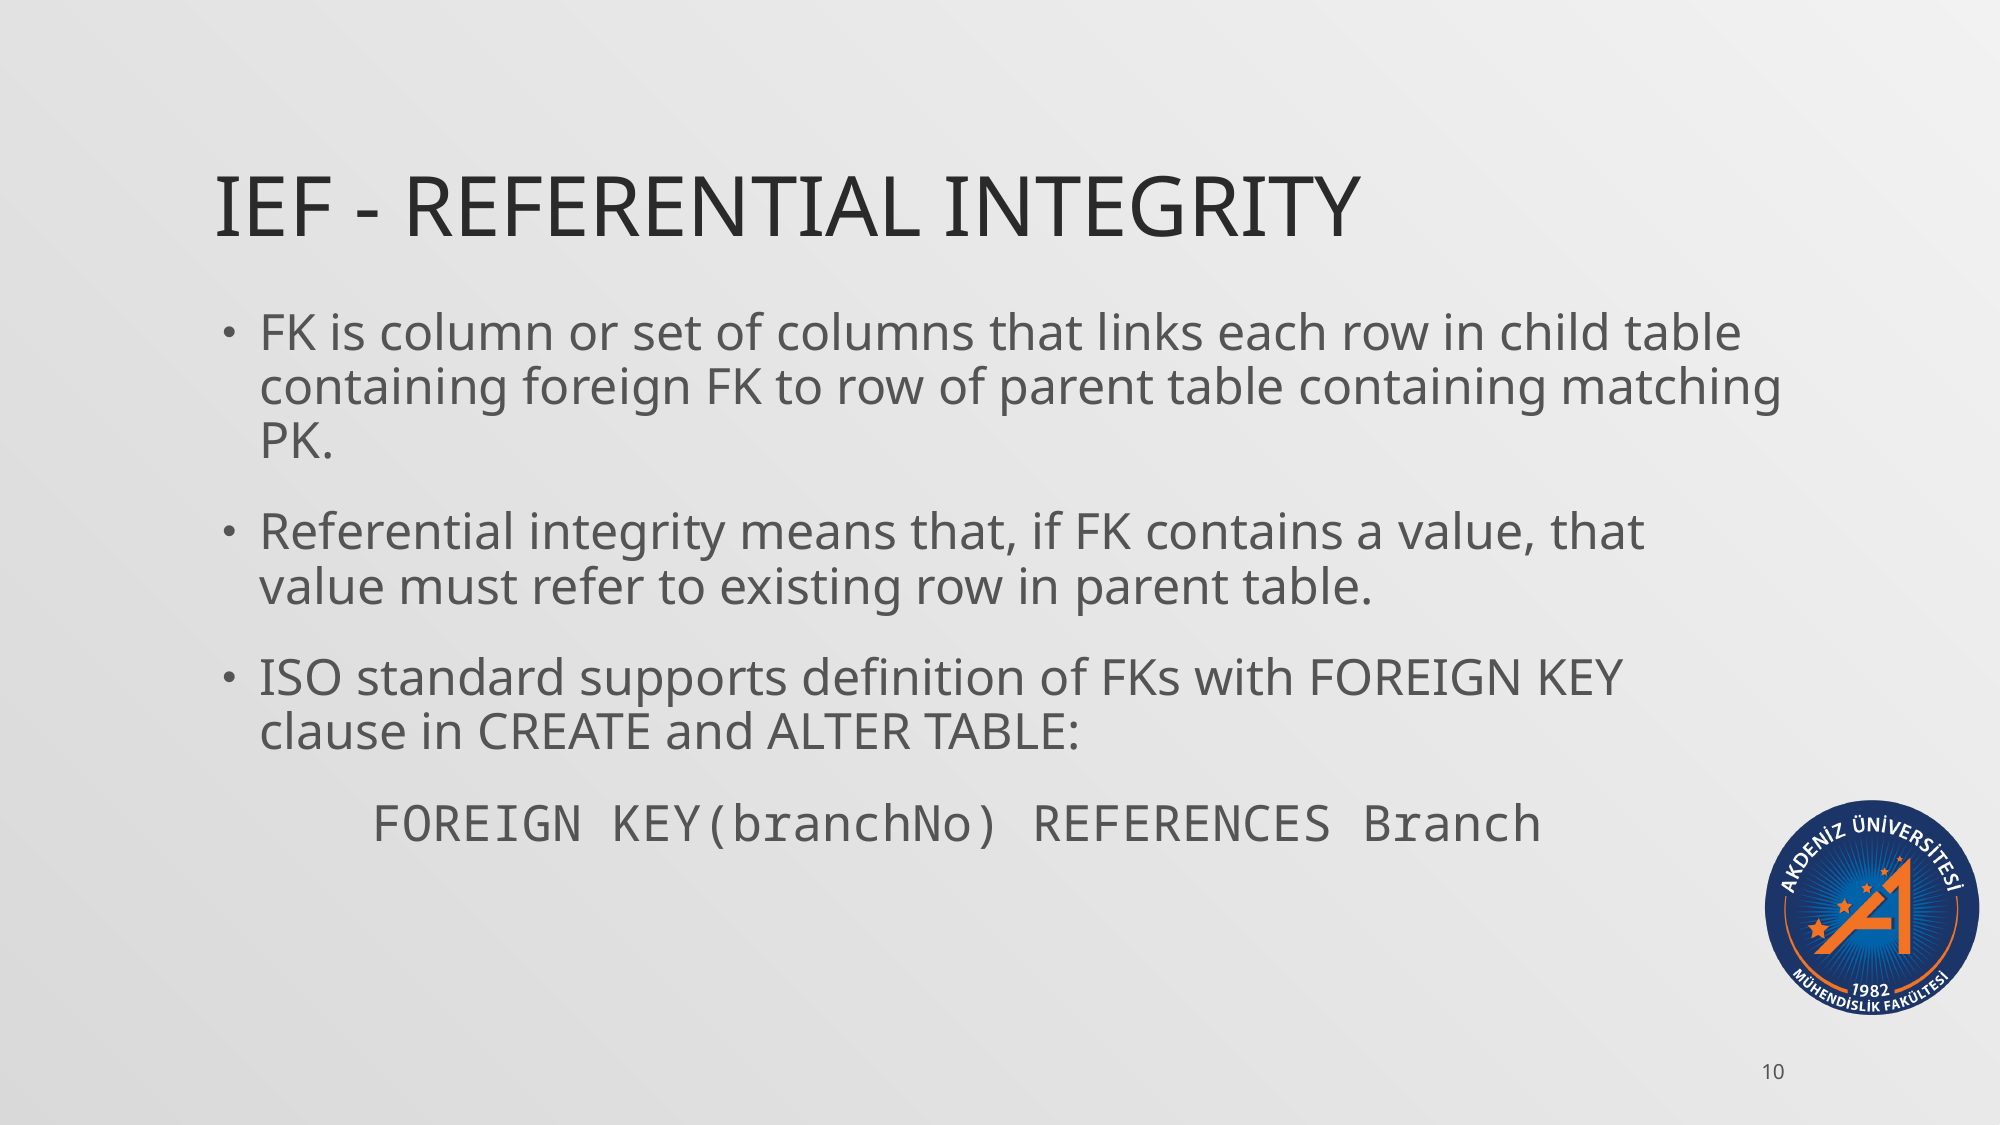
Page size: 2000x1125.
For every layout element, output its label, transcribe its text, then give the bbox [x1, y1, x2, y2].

slide_number 10 [1612, 1057, 1800, 1088]
picture [1744, 779, 2000, 1036]
list FK is column or set of columns that links each row in child table containing foreign FK to row of parent table containing matching PK. Referential integrity means that, if FK contains a value, that value must refer to existing row in parent table. ISO standard supports definition of FKs with FOREIGN KEY clause in CREATE and ALTER TABLE: FOREIGN KEY(branchNo) REFERENCES Branch [199, 299, 1800, 1013]
title IEF - Referential Integrity [199, 45, 1800, 263]
